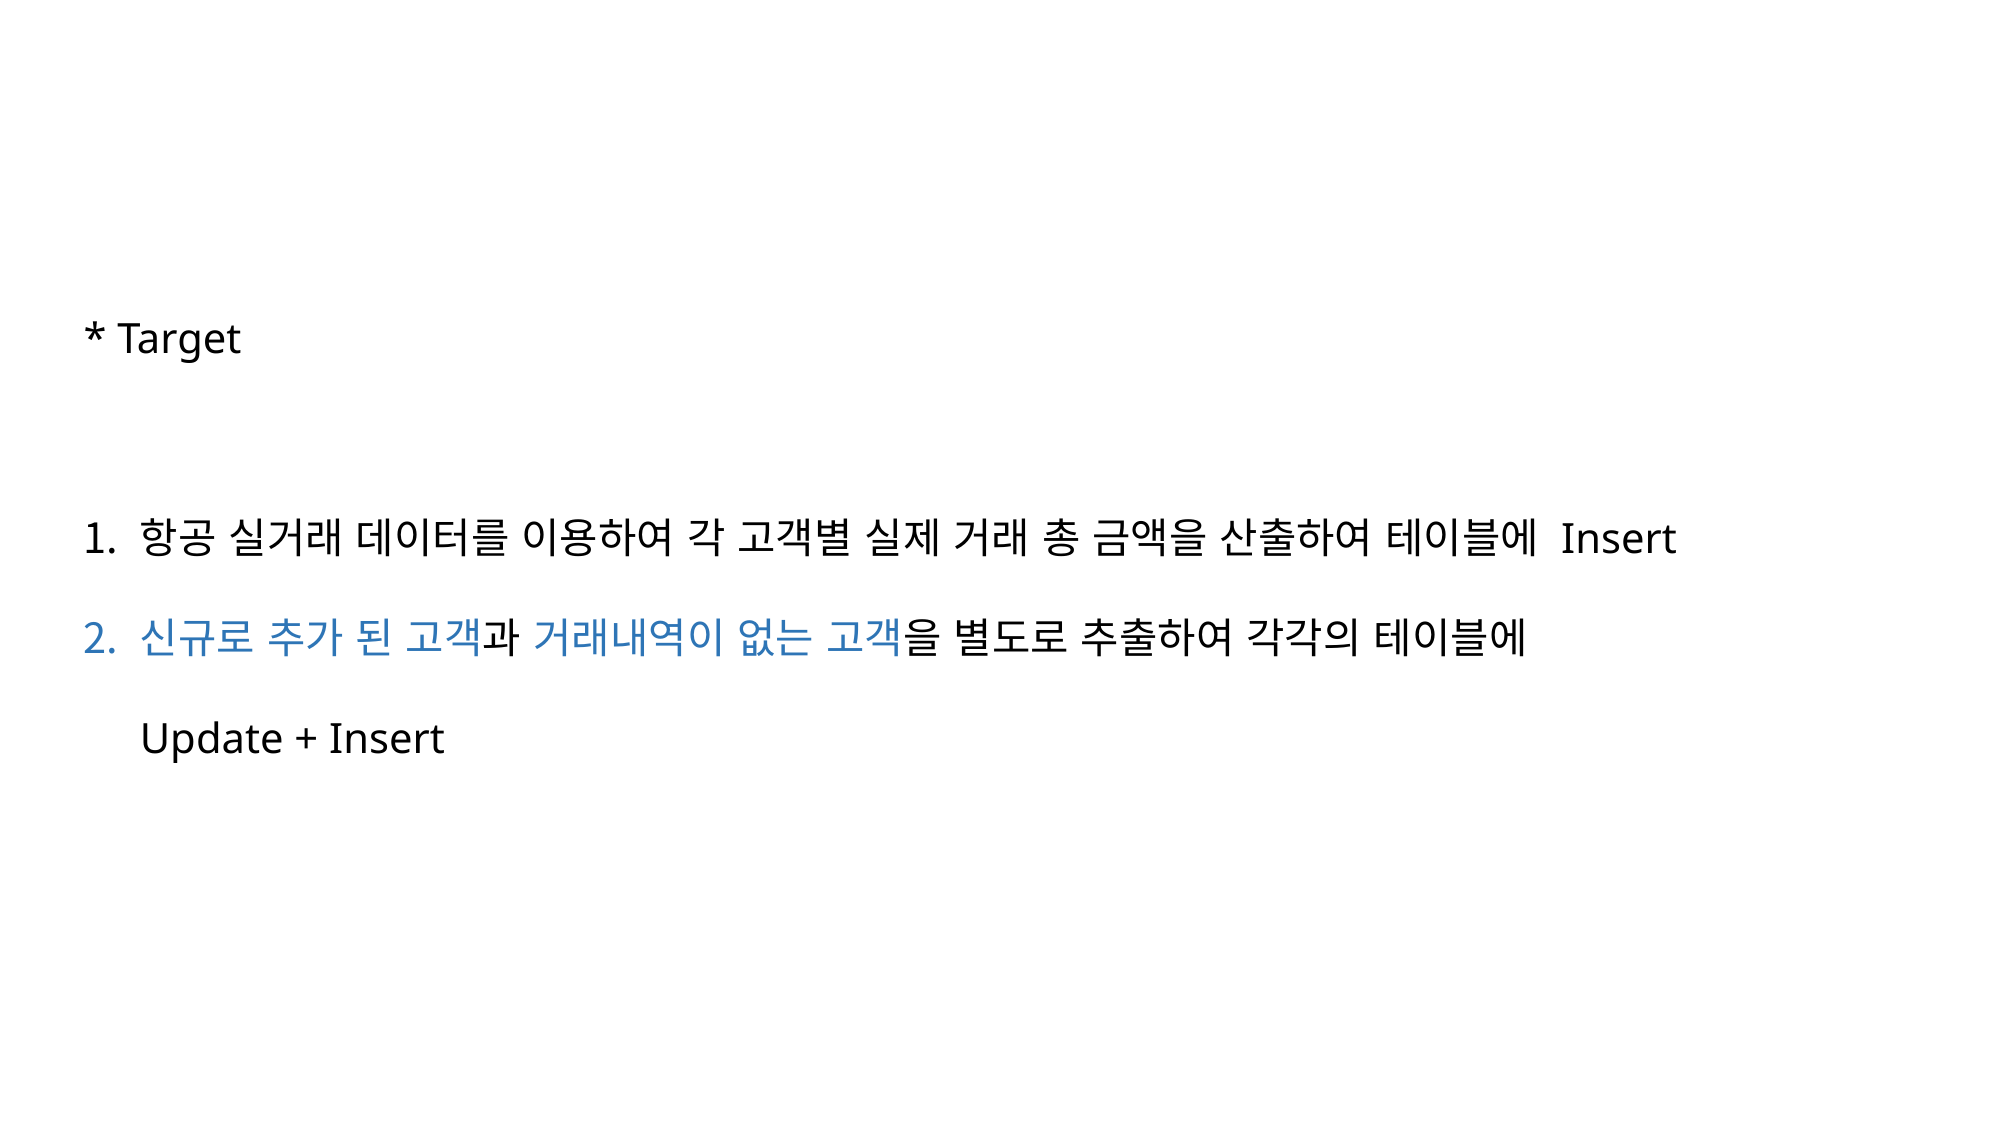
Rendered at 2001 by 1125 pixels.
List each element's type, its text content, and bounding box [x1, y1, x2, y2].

text_box * Target 항공 실거래 데이터를 이용하여 각 고객별 실제 거래 총 금액을 산출하여 테이블에 Insert 신규로 추가 된 고객과 거래내역이 없는 고객을 별도로 추출하여 각각의 테이블에 Update + Insert [68, 254, 1960, 770]
